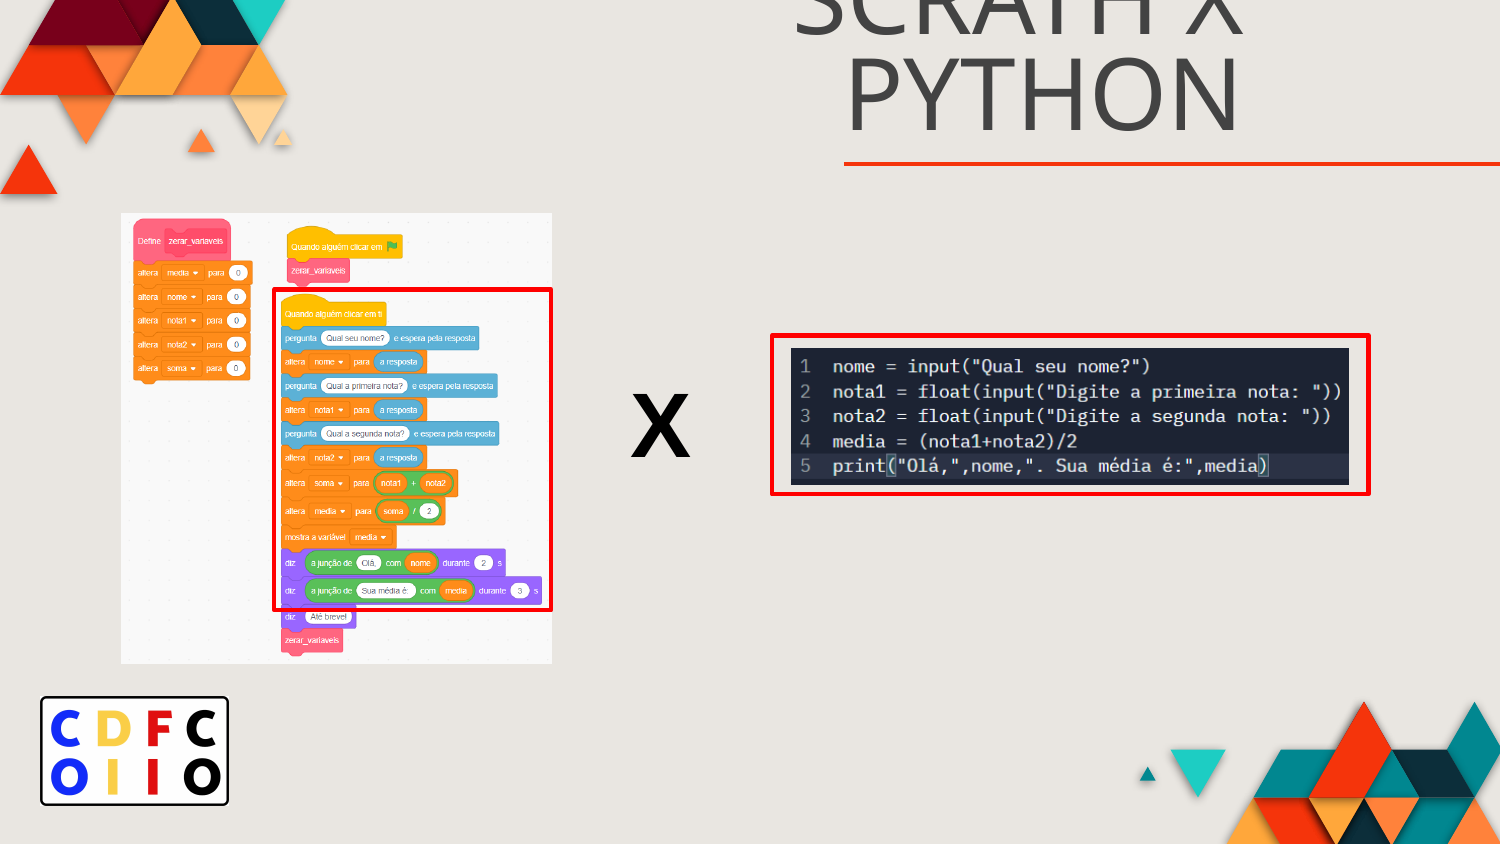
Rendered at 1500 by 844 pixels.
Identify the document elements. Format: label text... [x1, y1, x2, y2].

title SCRATH X PYTHON [541, 70, 1260, 165]
text_box X [616, 358, 708, 483]
picture [121, 212, 552, 665]
text_box [770, 333, 1371, 496]
picture [791, 347, 1349, 485]
picture [40, 696, 229, 807]
